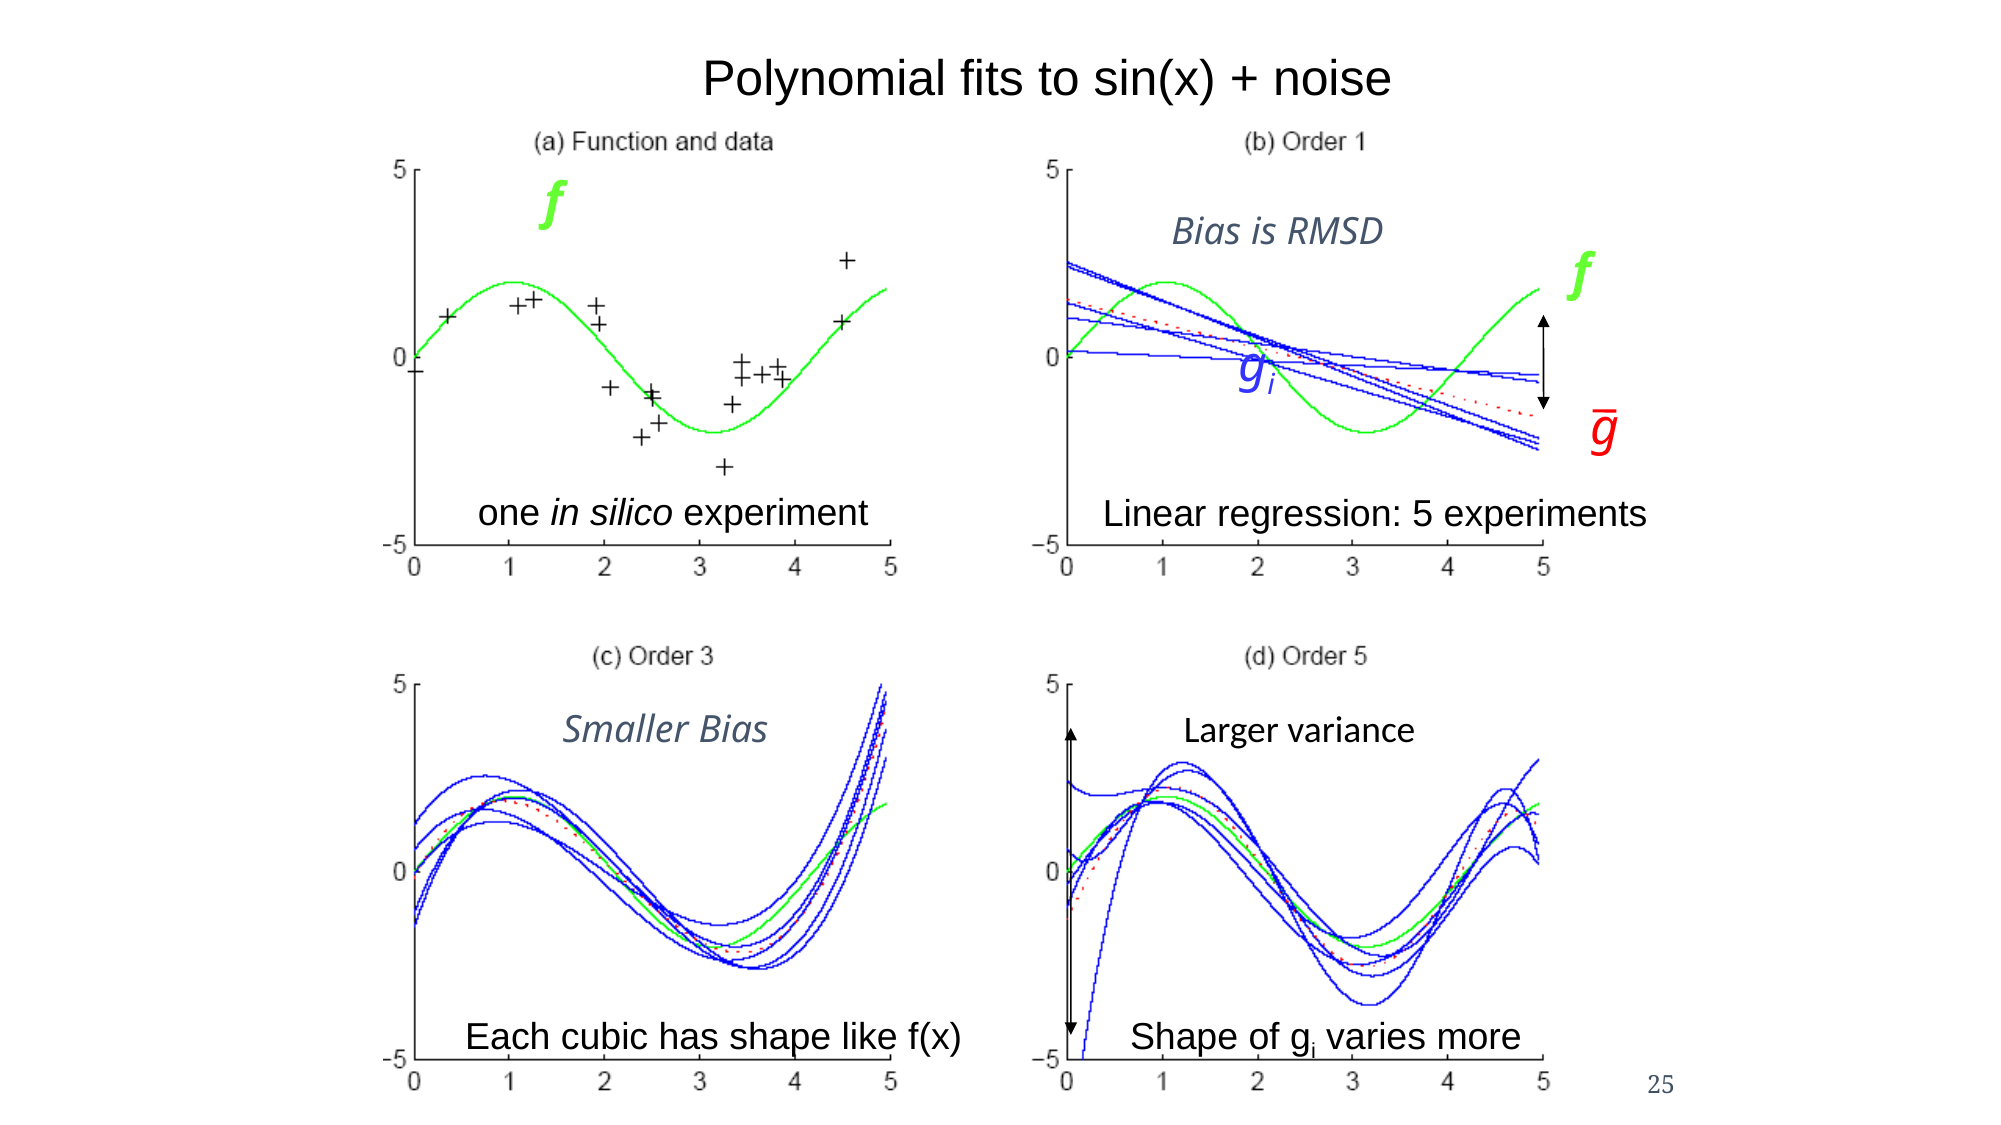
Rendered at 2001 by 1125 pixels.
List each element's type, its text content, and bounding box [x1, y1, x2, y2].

text_box g [1575, 387, 1634, 463]
picture [383, 113, 1555, 1103]
text_box 25 [1555, 1042, 1675, 1103]
text_box Linear regression: 5 experiments [1555, 481, 1663, 542]
text_box Polynomial fits to sin(x) + noise [687, 37, 1408, 113]
text_box f [1557, 231, 1607, 307]
